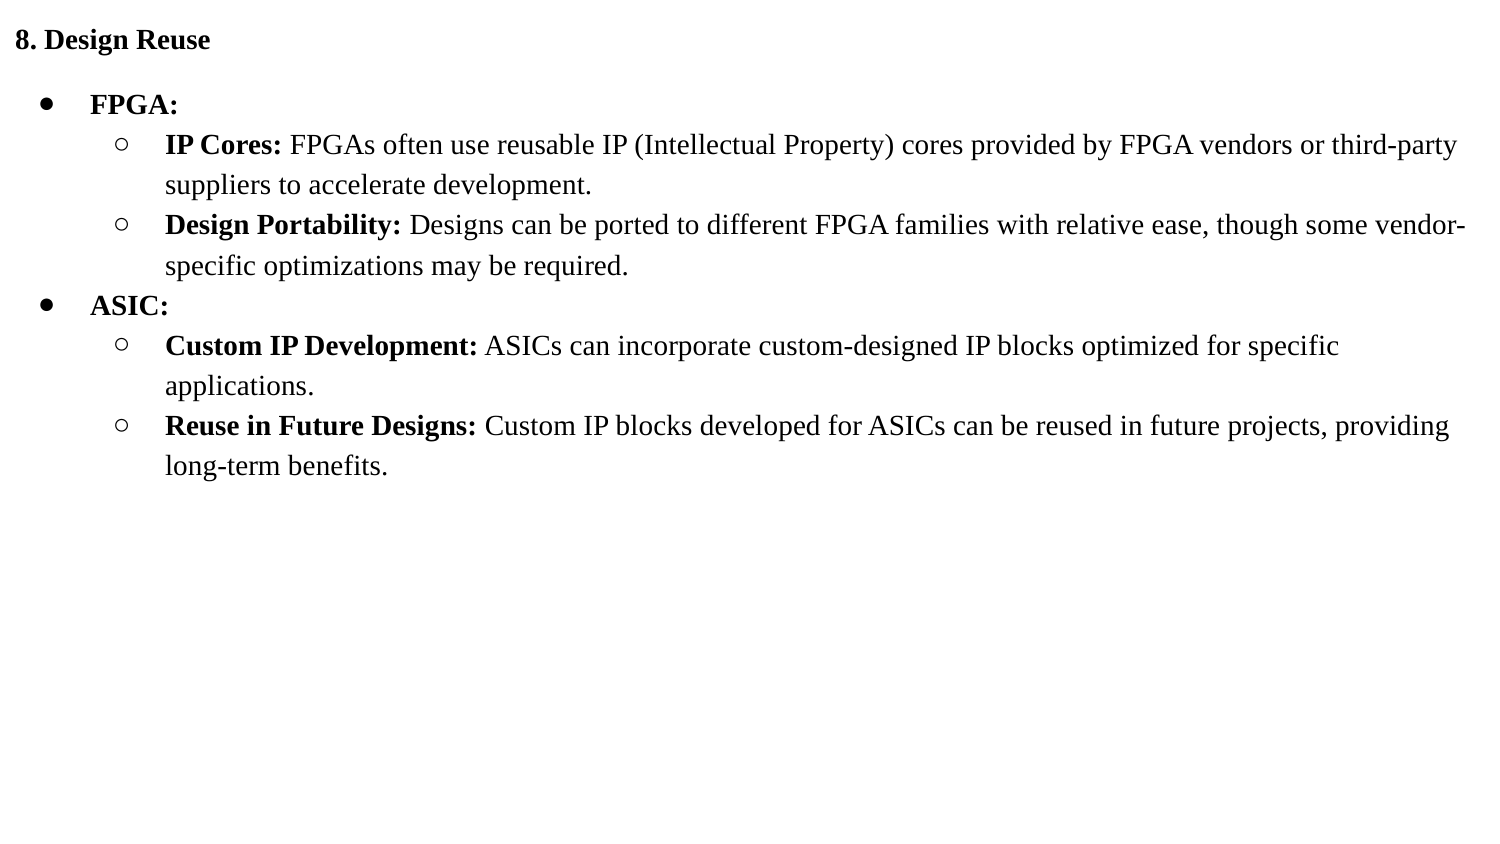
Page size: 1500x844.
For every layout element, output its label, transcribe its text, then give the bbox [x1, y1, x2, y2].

text_box 8. Design Reuse FPGA: IP Cores: FPGAs often use reusable IP (Intellectual Property) cores provided by FPGA vendors or third-party suppliers to accelerate development. Design Portability: Designs can be ported to different FPGA families with relative ease, though some vendor-specific optimizations may be required. ASIC: Custom IP Development: ASICs can incorporate custom-designed IP blocks optimized for specific applications. Reuse in Future Designs: Custom IP blocks developed for ASICs can be reused in future projects, providing long-term benefits. [0, 0, 1484, 497]
